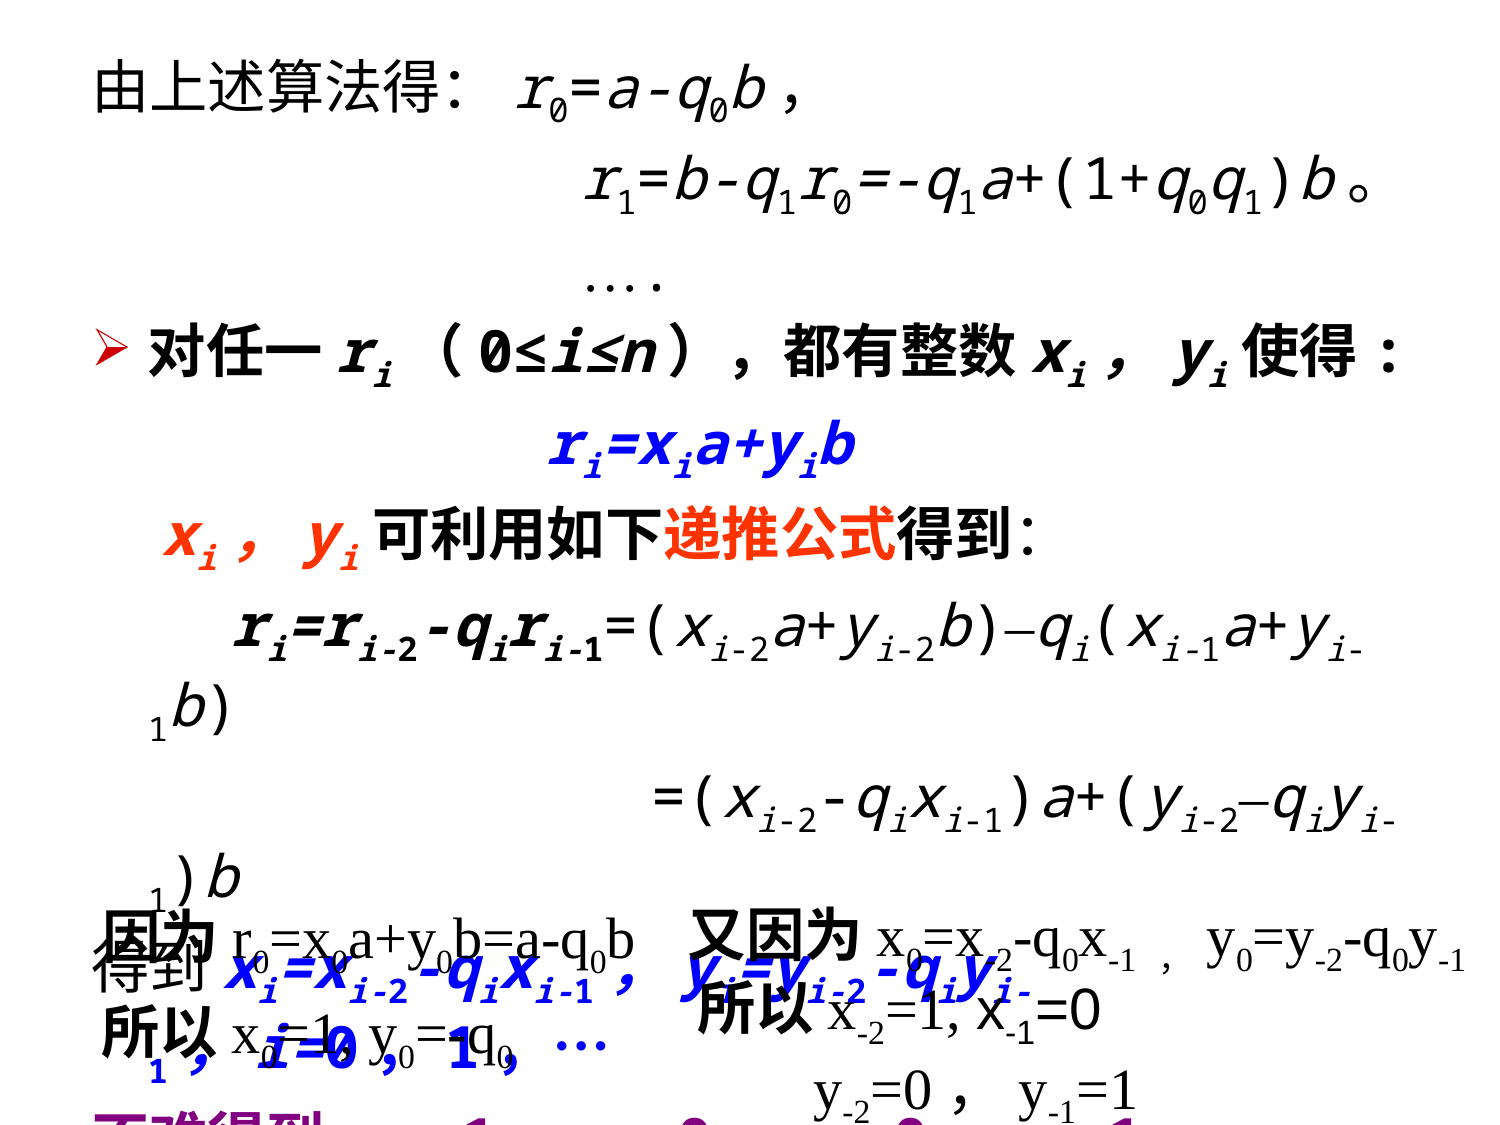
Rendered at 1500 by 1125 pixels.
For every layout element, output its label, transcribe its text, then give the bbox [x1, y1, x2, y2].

text_box 所以x0=1, y0=-q0 [86, 987, 529, 1083]
text_box 所以x-2=1, x-1=0 y-2=0，y-1=1 [682, 964, 1153, 1125]
text_box 又因为x0=x-2-q0x-1 ，y0=y-2-q0y-1 [673, 890, 1496, 986]
text_box 因为r0=x0a+y0b=a-q0b [87, 893, 651, 988]
text_box 由上述算法得：r0=a-q0b， r1=b-q1r0=-q1a+(1+q0q1)b。 …. 对任一ri（0≤i≤n），都有整数xi，yi使得: ri=xia+yib xi，yi可利用如下递推公式得到： ri=ri-2-qiri-1=(xi-2a+yi-2b)–qi(xi-1a+yi-1b) =(xi-2-qixi-1)a+(yi-2–qiyi-1)b 得到xi=xi-2-qixi-1，yi=yi-2-qiyi-1，i=0，1，… 不难得到 x-2=1, x-1=0, y-2=0, y-1=1。 [76, 42, 1427, 906]
